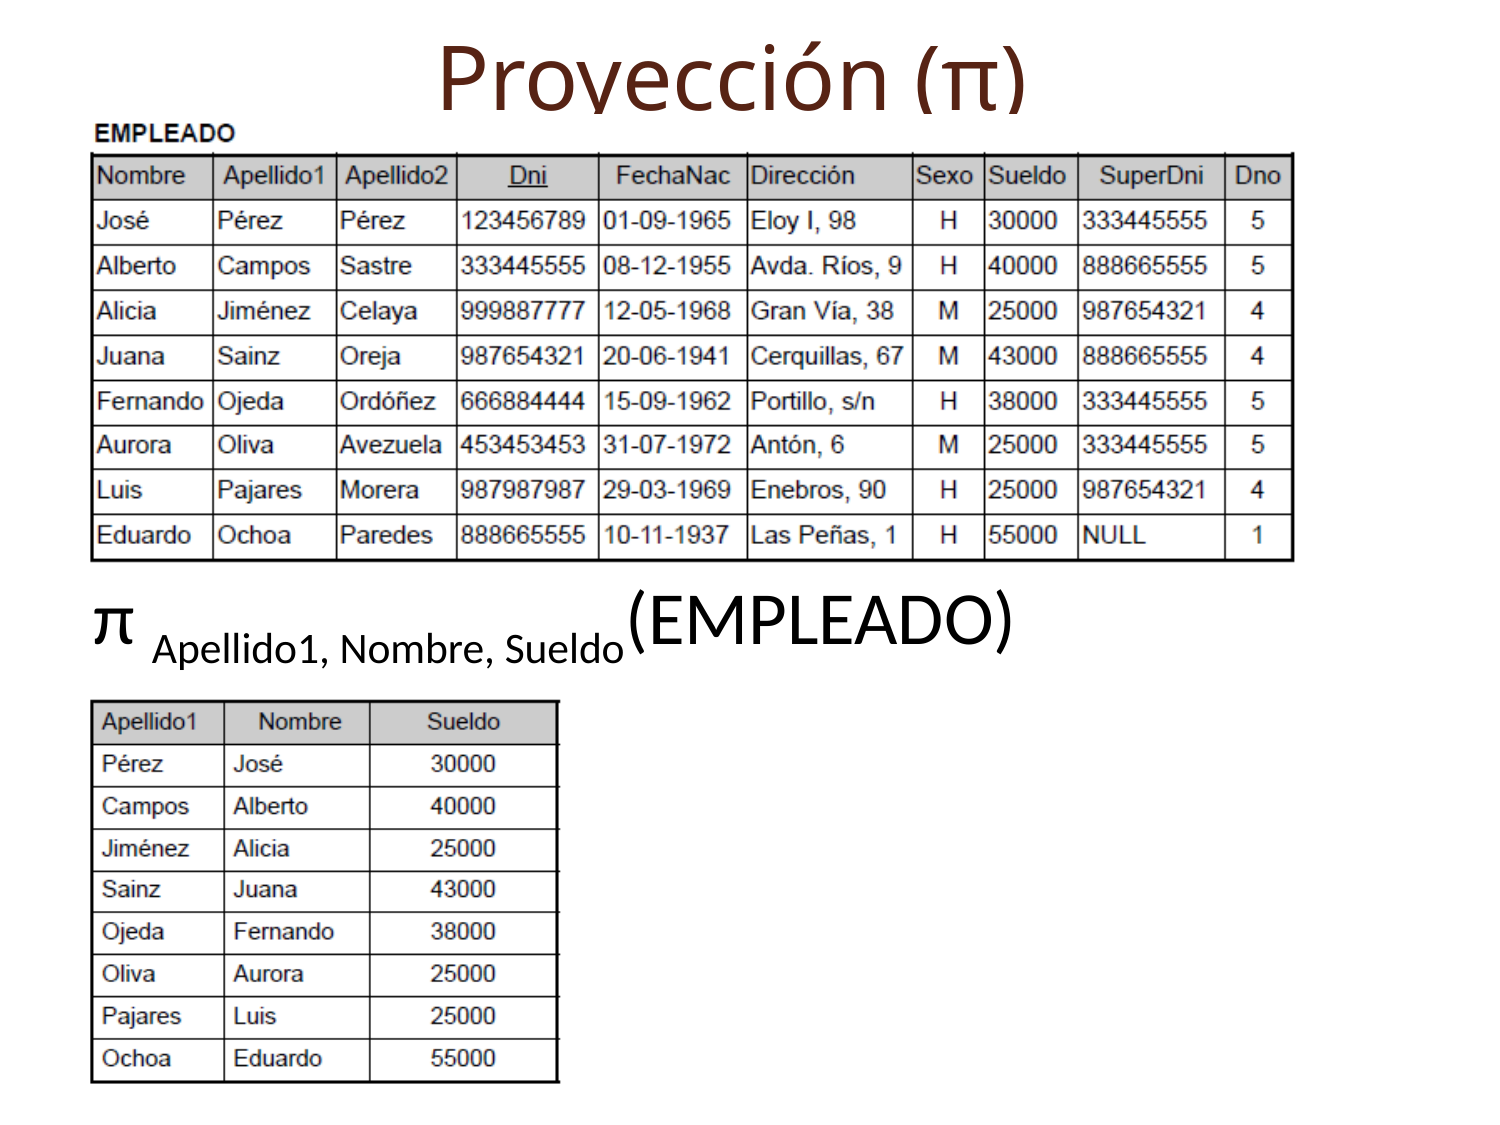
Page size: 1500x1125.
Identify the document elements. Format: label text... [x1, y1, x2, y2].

picture [89, 114, 1299, 564]
picture [89, 697, 562, 1087]
text_box Proyección (π) [20, 0, 1465, 149]
text_box π Apellido1, Nombre, Sueldo(EMPLEADO) [78, 562, 1427, 680]
